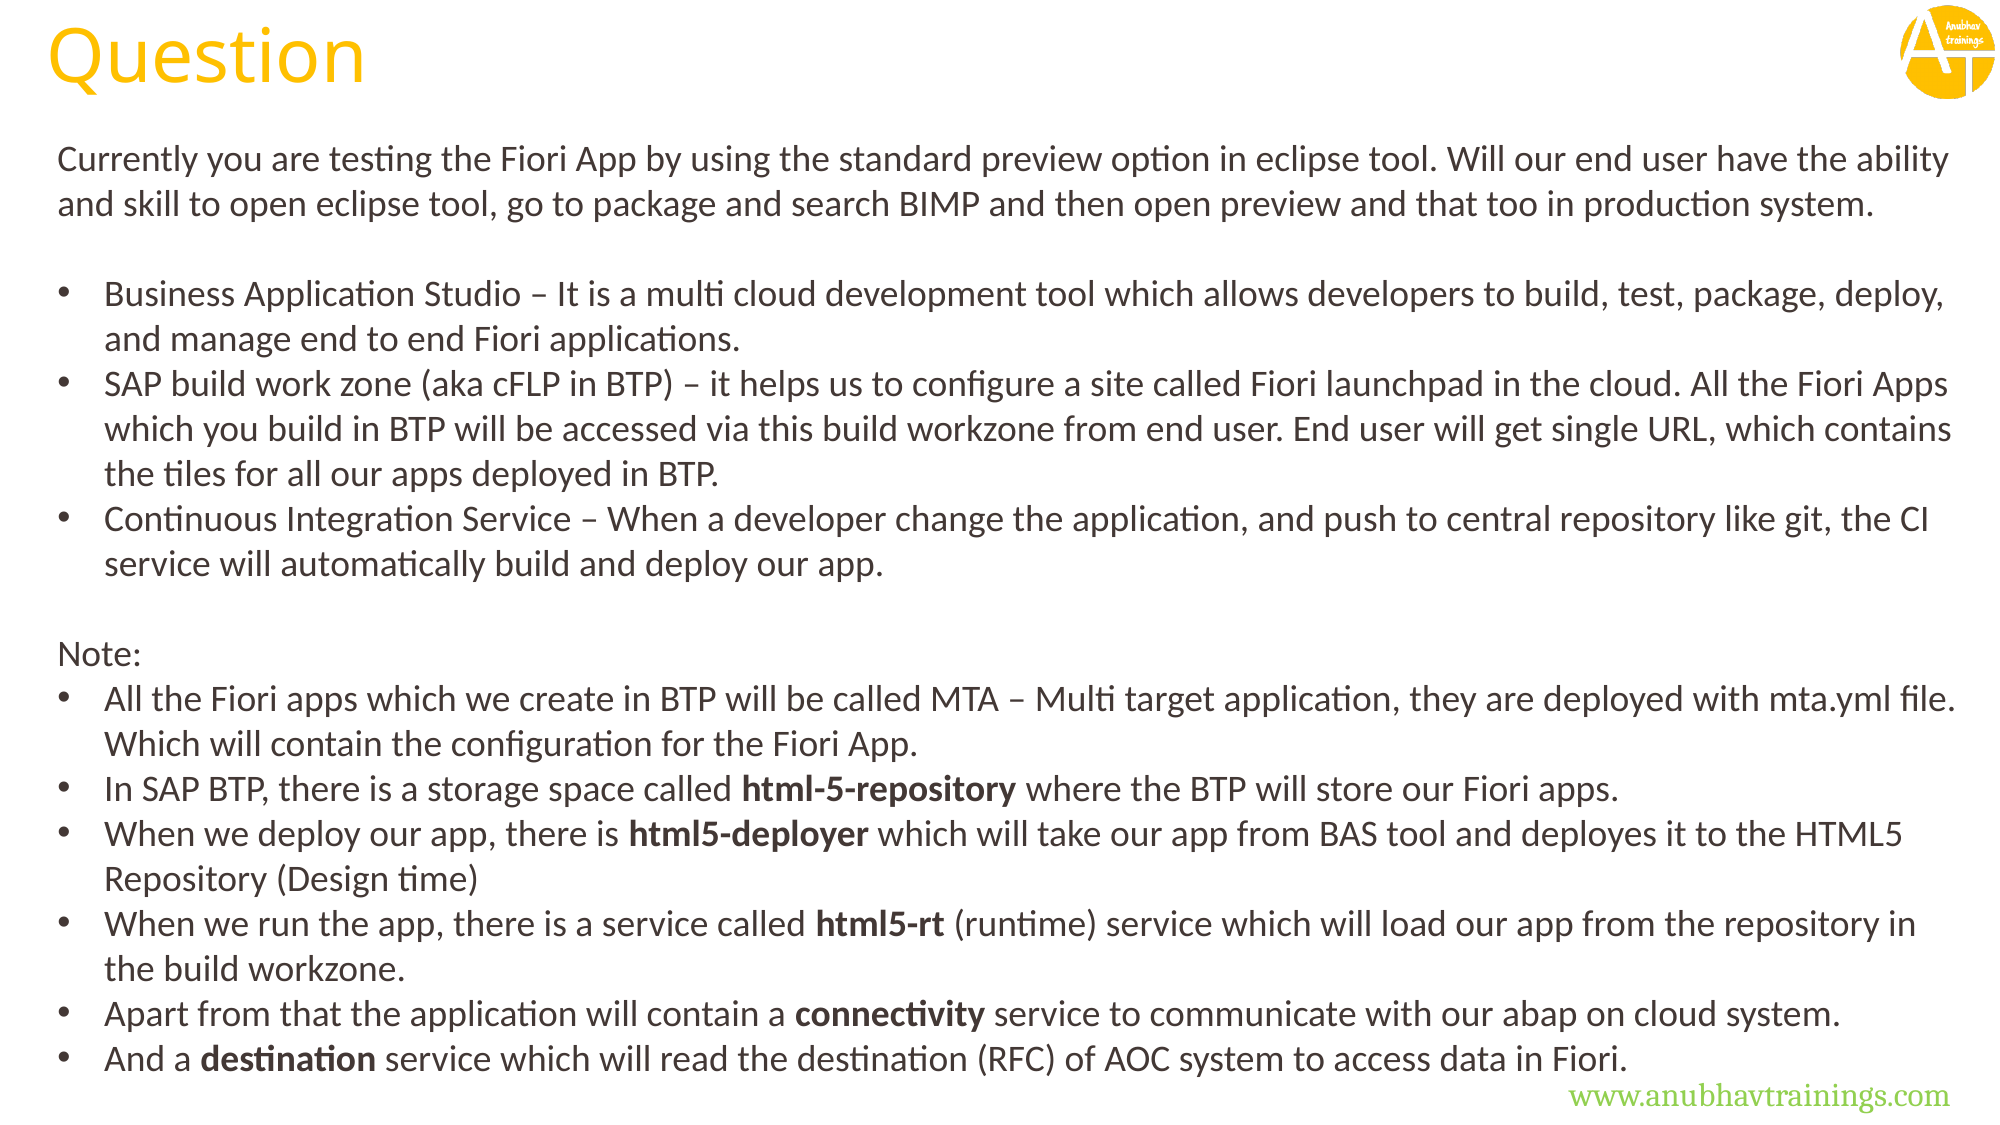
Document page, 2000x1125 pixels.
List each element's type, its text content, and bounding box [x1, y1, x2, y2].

text_box Question [31, 0, 1874, 105]
text_box Currently you are testing the Fiori App by using the standard preview option in eclipse tool. Will our end user have the ability and skill to open eclipse tool, go to package and search BIMP and then open preview and that too in production system. Business Application Studio – It is a multi cloud development tool which allows developers to build, test, package, deploy, and manage end to end Fiori applications. SAP build work zone (aka cFLP in BTP) – it helps us to configure a site called Fiori launchpad in the cloud. All the Fiori Apps which you build in BTP will be accessed via this build workzone from end user. End user will get single URL, which contains the tiles for all our apps deployed in BTP. Continuous Integration Service – When a developer change the application, and push to central repository like git, the CI service will automatically build and deploy our app. Note: All the Fiori apps which we create in BTP will be called MTA – Multi target application, they are deployed with mta.yml file. Which will contain the configuration for the Fiori App. In SAP BTP, there is a storage space called html-5-repository where the BTP will store our Fiori apps. When we deploy our app, there is html5-deployer which will take our app from BAS tool and deployes it to the HTML5 Repository (Design time) When we run the app, there is a service called html5-rt (runtime) service which will load our app from the repository in the build workzone. Apart from that the application will contain a connectivity service to communicate with our abap on cloud system. And a destination service which will read the destination (RFC) of AOC system to access data in Fiori. [42, 126, 1979, 1087]
picture [1891, 0, 2000, 107]
text_box www.anubhavtrainings.com [1554, 1065, 2000, 1121]
